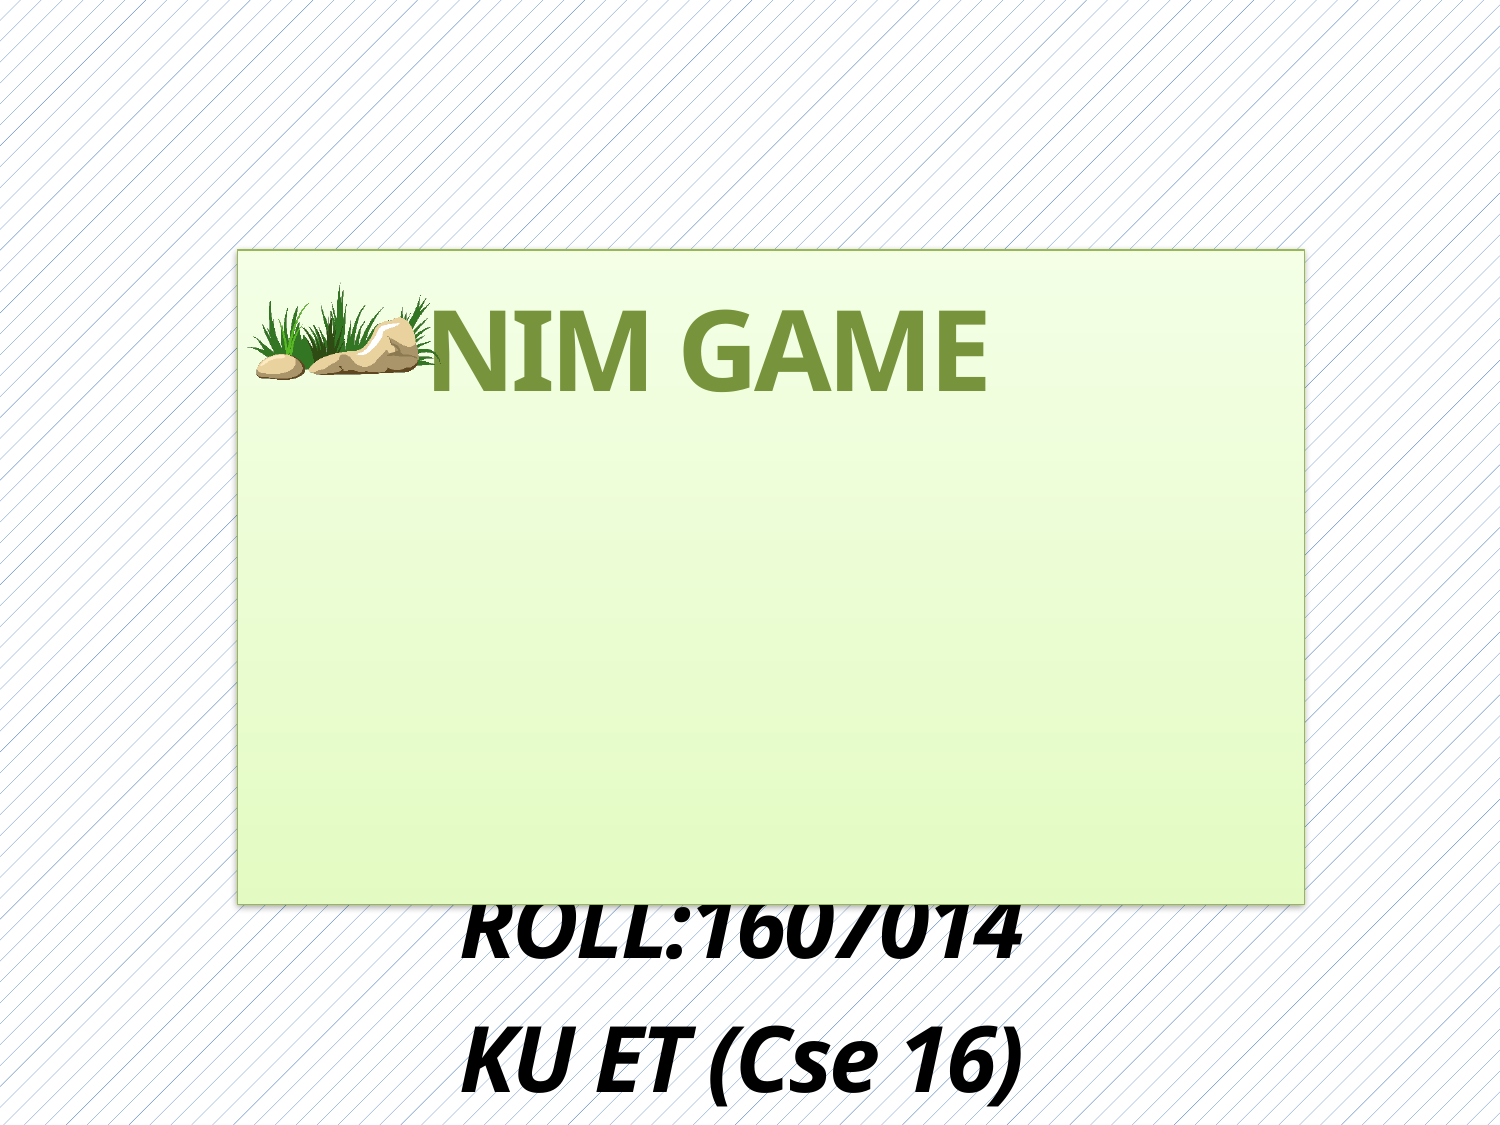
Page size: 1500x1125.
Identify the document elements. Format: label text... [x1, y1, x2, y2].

subtitle NIM GAME [237, 249, 1305, 905]
picture [243, 274, 445, 381]
text_box Created by: SOURAV CHAKRABORTY ROLL:1607014 KU ET (Cse 16) [162, 575, 1463, 1125]
